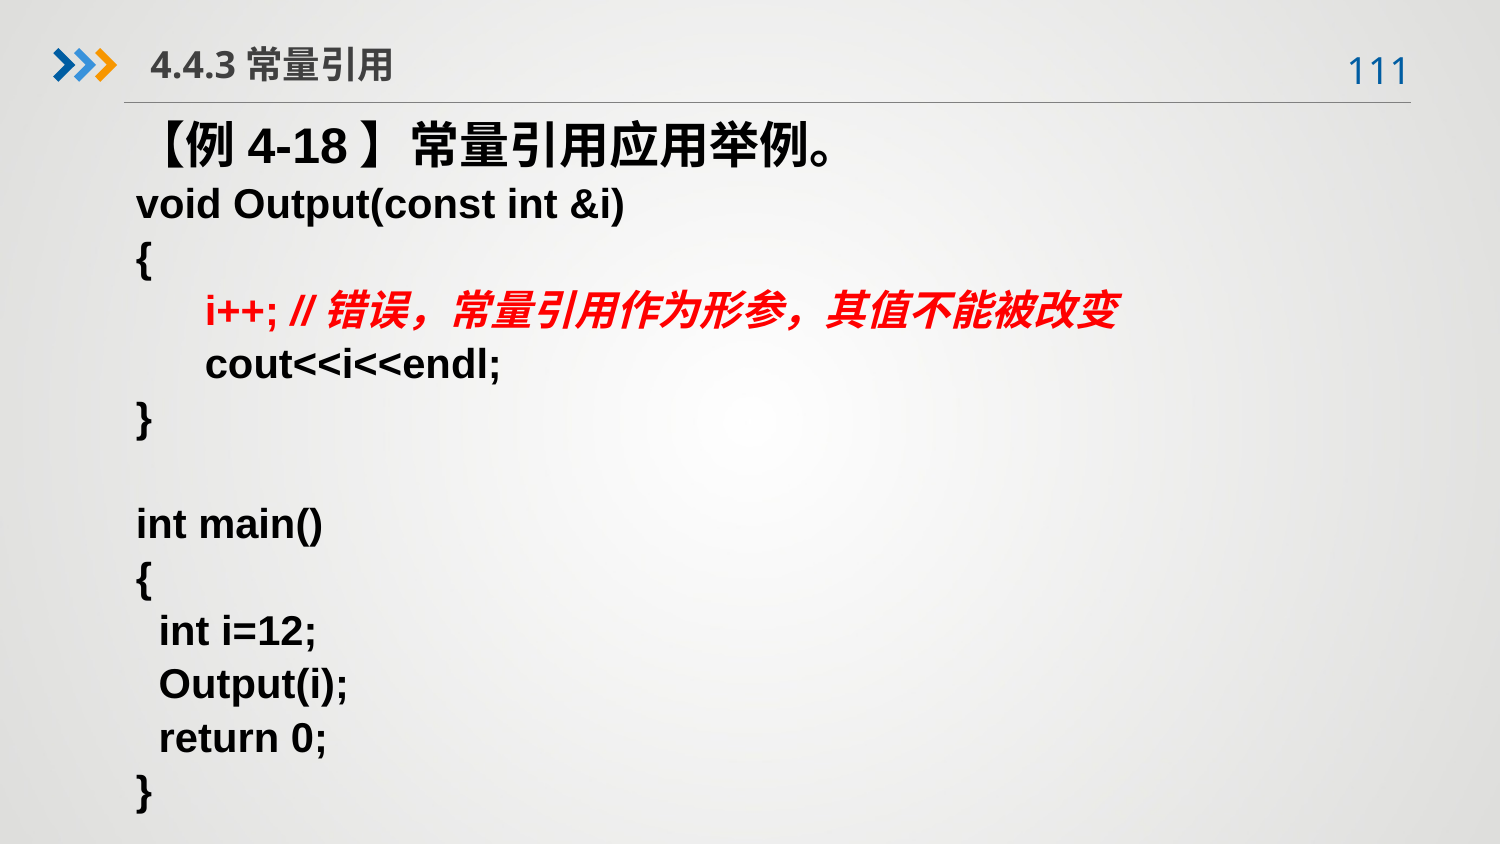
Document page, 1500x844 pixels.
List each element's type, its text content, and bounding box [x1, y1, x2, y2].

text_box 4.4.3常量引用 [140, 32, 659, 96]
text_box 【例4-18】常量引用应用举例。 void Output(const int &i) { i++; //错误，常量引用作为形参，其值不能被改变 cout<<i<<endl; } int main() { int i=12; Output(i); return 0; } [121, 113, 1408, 822]
picture [0, 0, 1500, 844]
